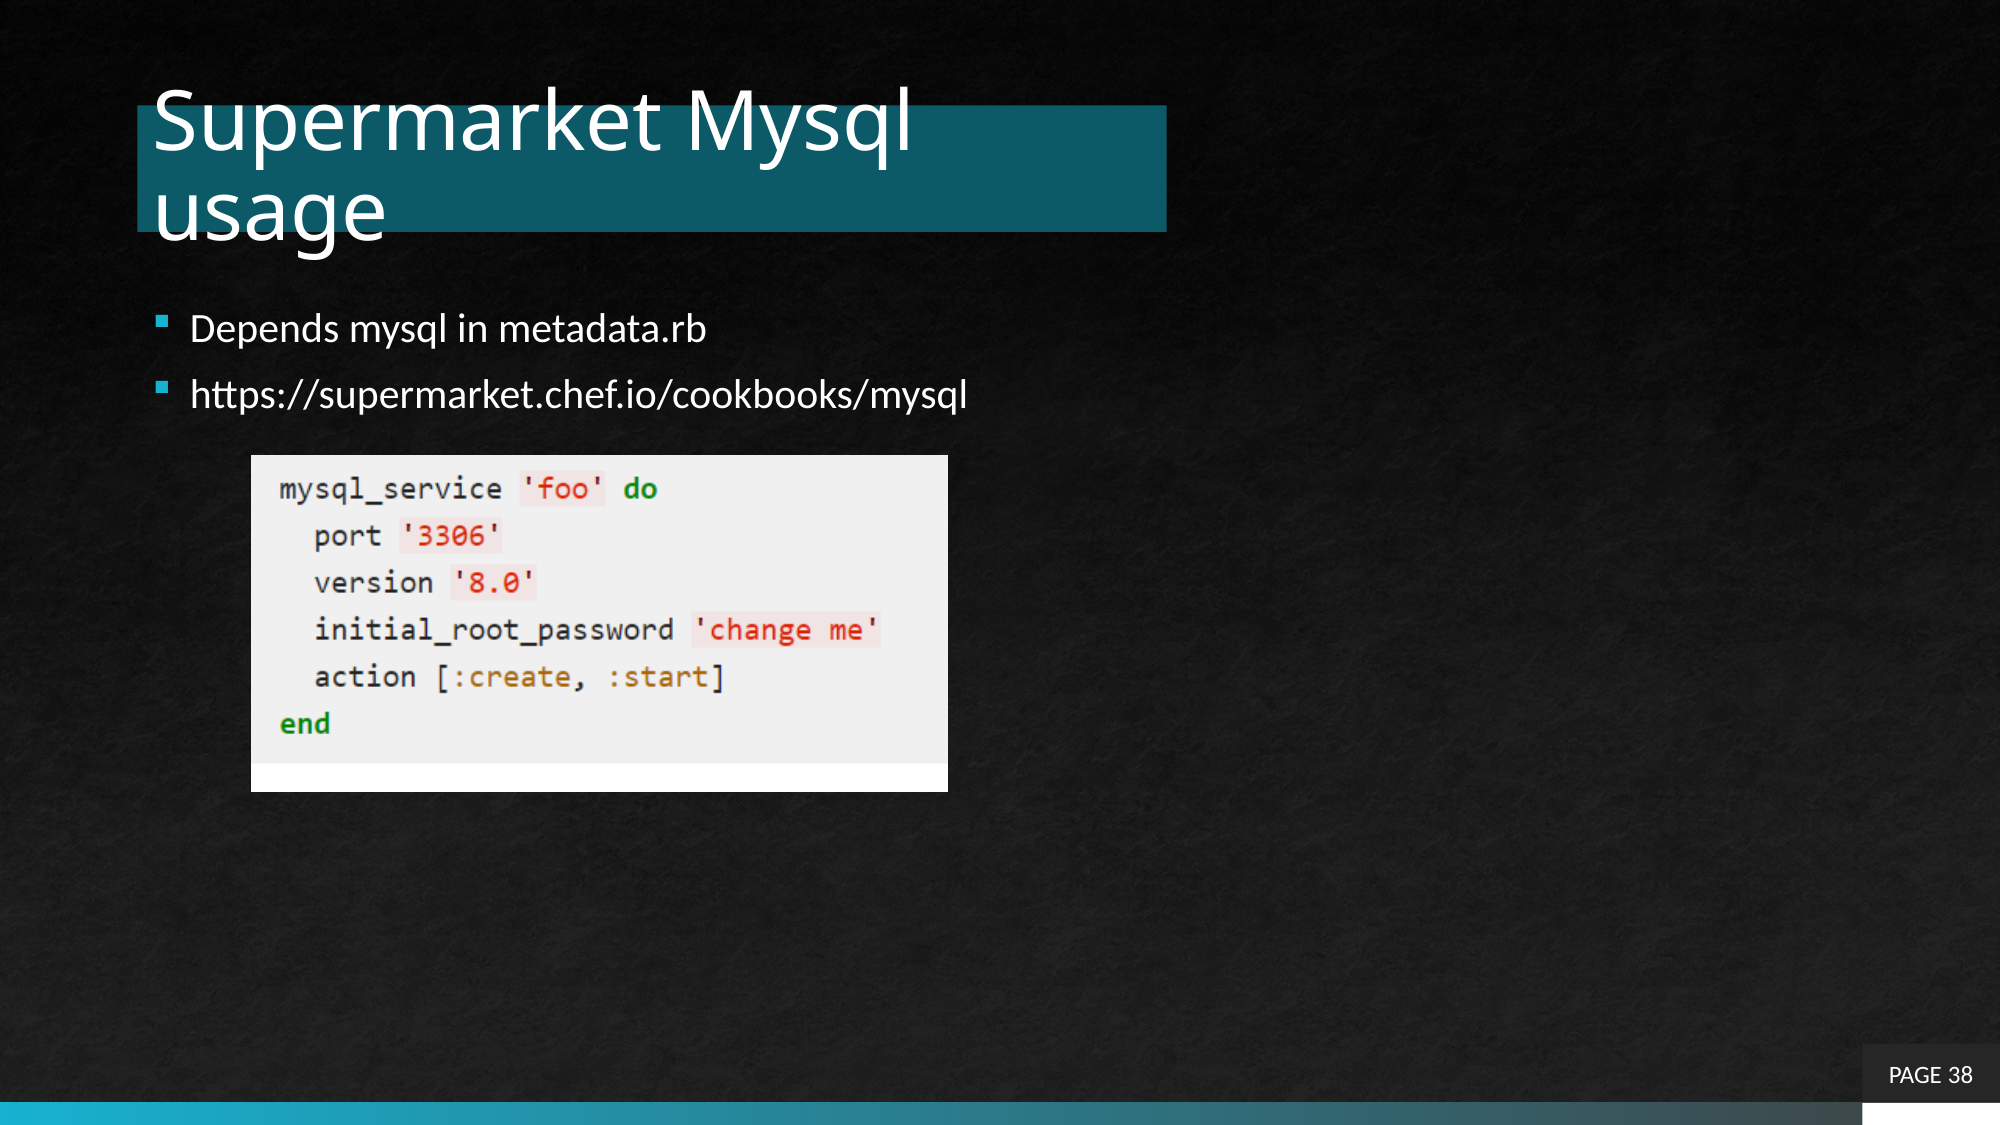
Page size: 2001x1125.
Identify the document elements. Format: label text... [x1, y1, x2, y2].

title Supermarket Mysql usage [137, 105, 1167, 232]
picture [0, 0, 2000, 1103]
list Depends mysql in metadata.rb https://supermarket.chef.io/cookbooks/mysql [137, 299, 1863, 1014]
slide_number PAGE 38 [1862, 1043, 2000, 1103]
